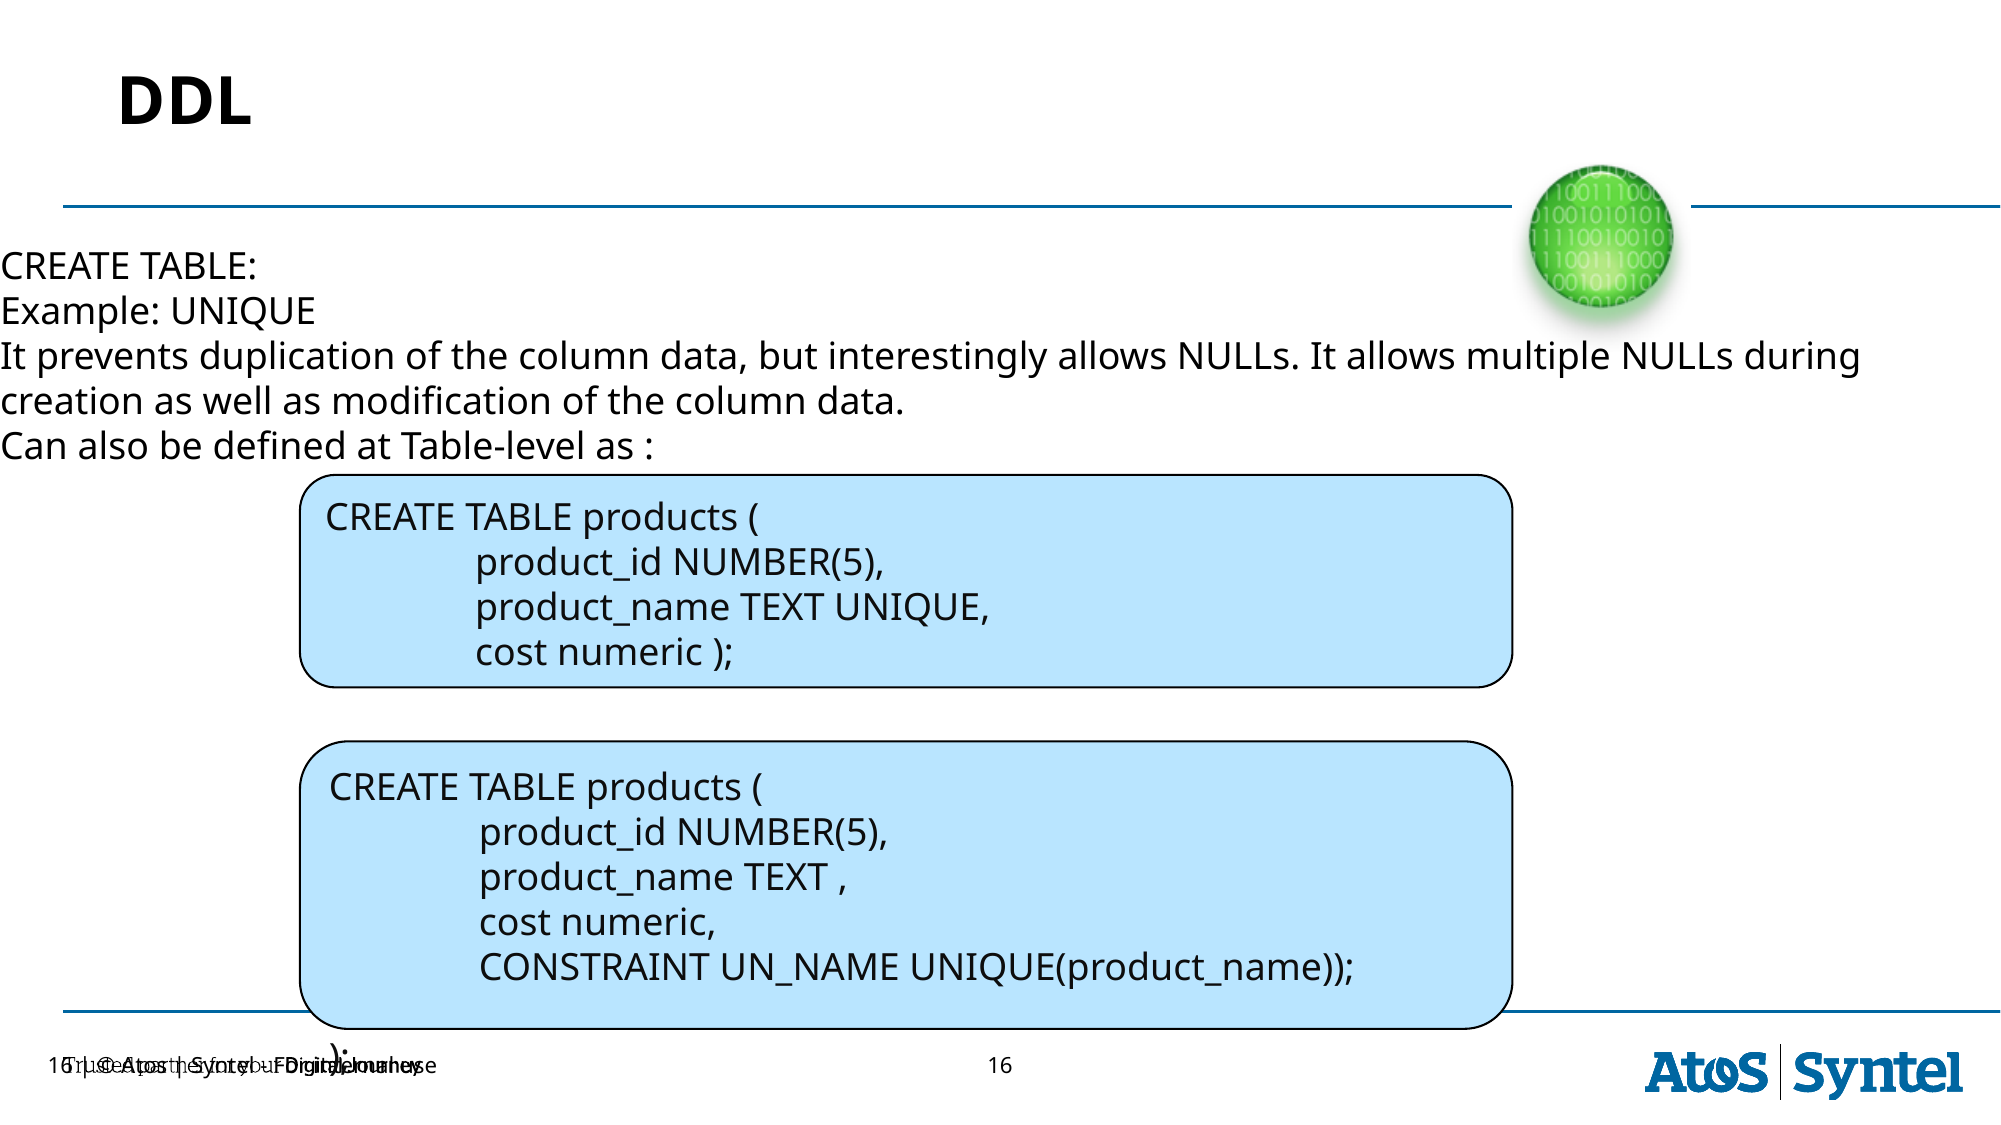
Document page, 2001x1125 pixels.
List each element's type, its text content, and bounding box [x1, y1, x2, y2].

picture [1512, 162, 1691, 352]
list CREATE TABLE: Example: UNIQUE It prevents duplication of the column data, but interestingly allows NULLs. It allows multiple NULLs during creation as well as modification of the column data. Can also be defined at Table-level as : [0, 162, 2000, 1050]
title DDL [116, 50, 1917, 150]
